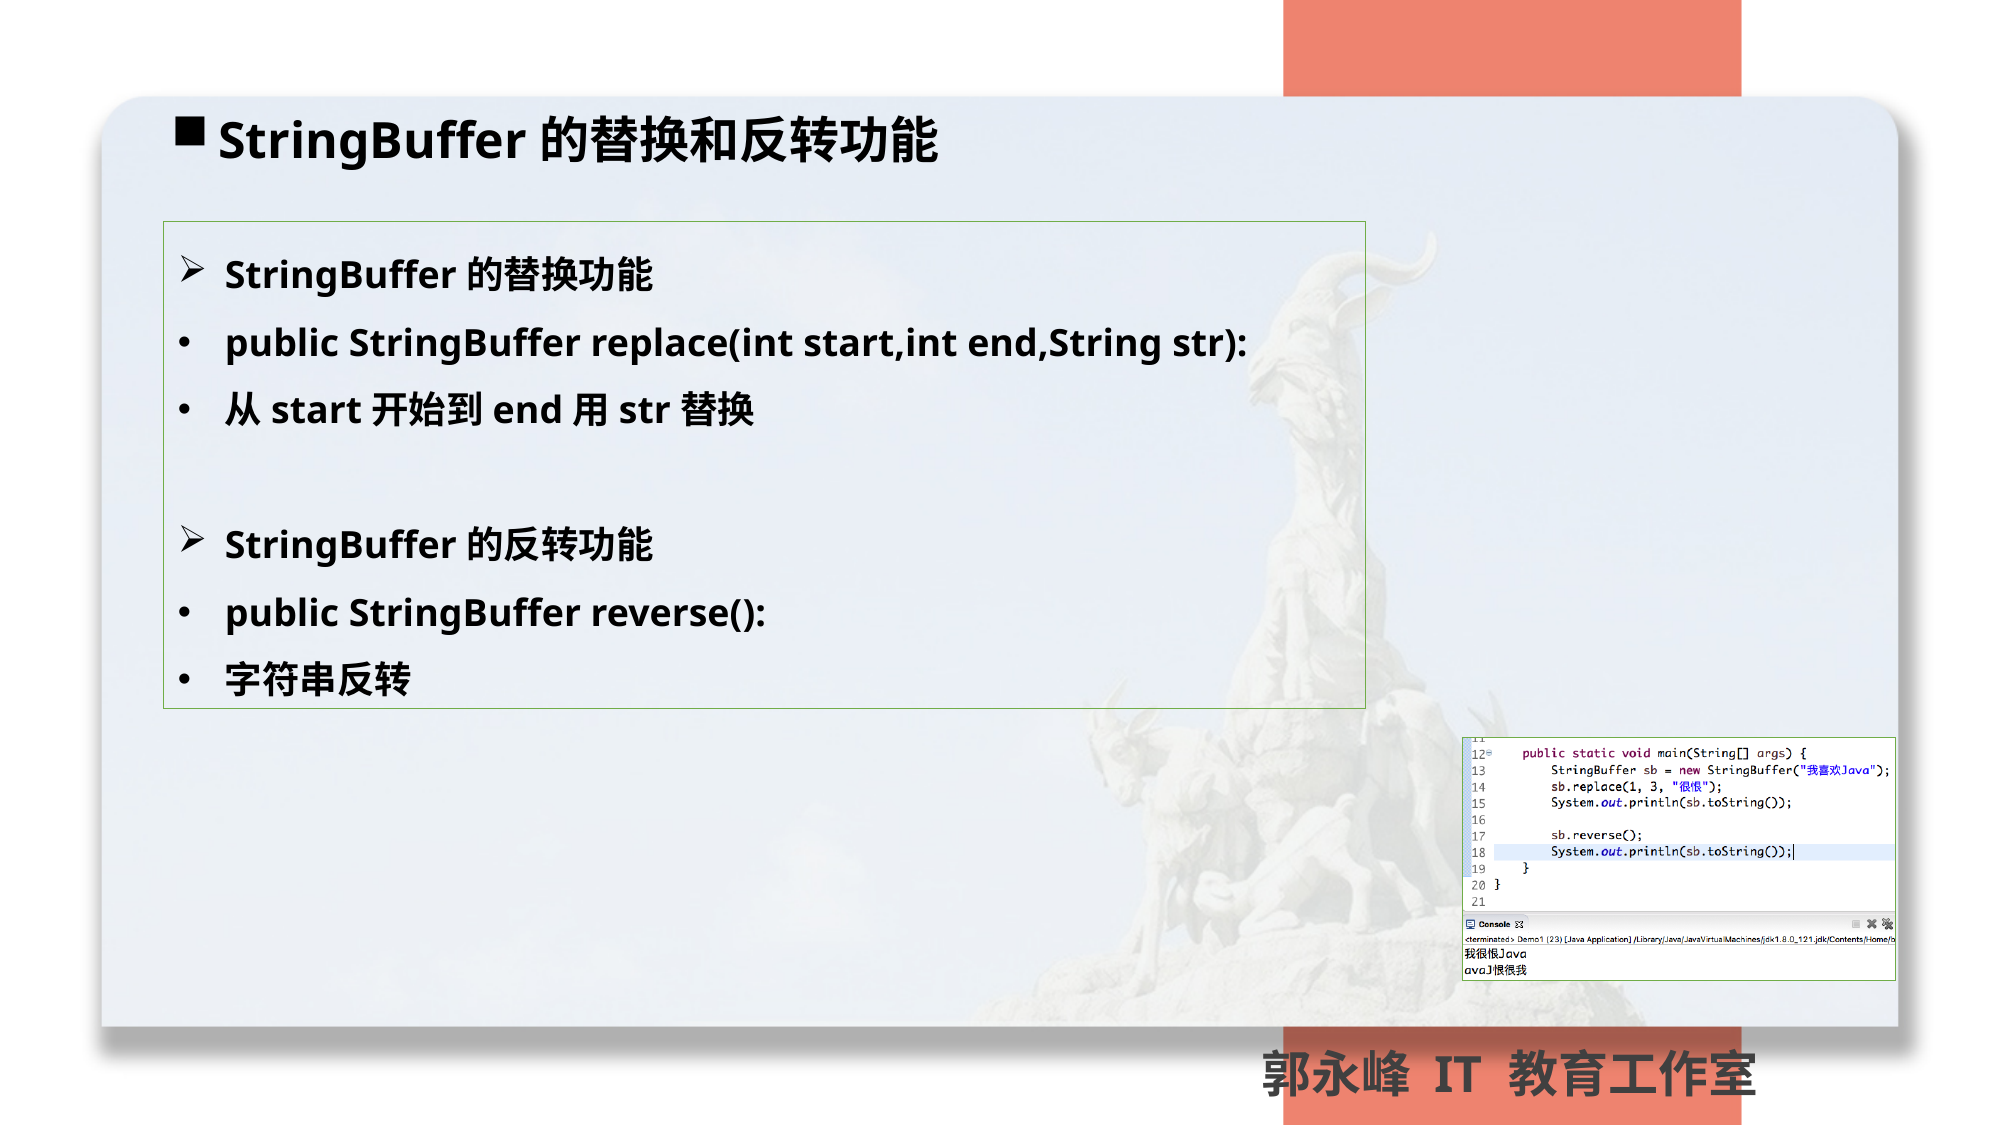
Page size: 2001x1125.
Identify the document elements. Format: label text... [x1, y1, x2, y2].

text_box StringBuffer的替换功能 public StringBuffer replace(int start,int end,String str): 从start开始到end用str替换 StringBuffer的反转功能 public StringBuffer reverse(): 字符串反转 [163, 221, 1366, 709]
picture [0, 0, 1998, 1125]
text_box StringBuffer的替换和反转功能 [156, 100, 955, 176]
